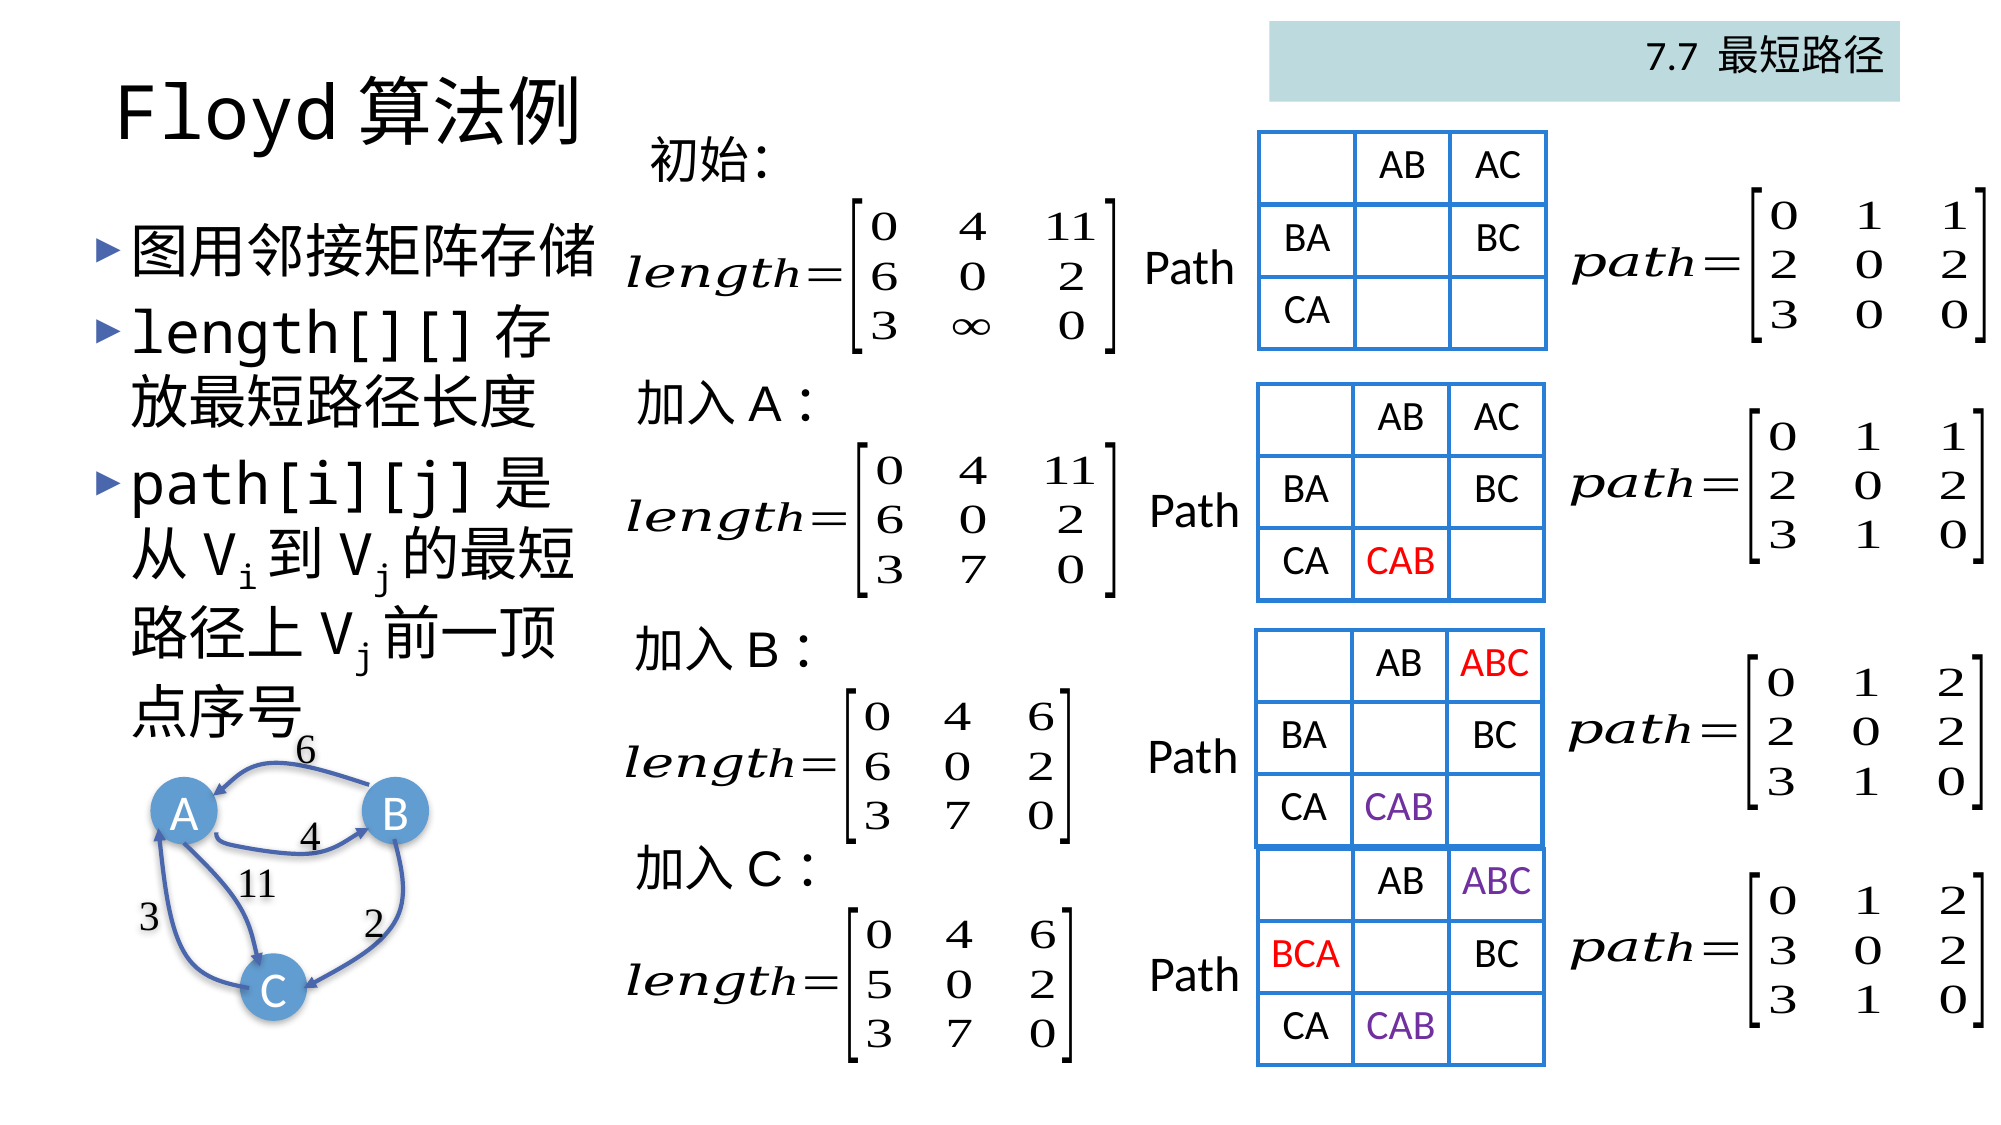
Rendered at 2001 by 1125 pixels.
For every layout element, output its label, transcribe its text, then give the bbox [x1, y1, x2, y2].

list 7.7 最短路径 [1269, 21, 1900, 102]
table_cell BA [1261, 207, 1353, 275]
table_cell CA [1260, 995, 1351, 1063]
table_header AB [1355, 386, 1447, 454]
table_cell [1451, 995, 1542, 1063]
table_cell CAB [1354, 776, 1445, 844]
table_cell BA [1258, 704, 1350, 772]
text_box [117, 713, 429, 1021]
table_cell BC [1451, 458, 1542, 526]
table_cell CA [1260, 530, 1351, 598]
table_header ABC [1449, 632, 1540, 700]
text_box 加入B： [619, 610, 857, 686]
table_header AC [1451, 386, 1542, 454]
table_header AB [1357, 134, 1448, 202]
table_cell BA [1260, 458, 1351, 526]
table_cell [1357, 207, 1448, 275]
text_box 加入C： [620, 828, 860, 904]
table_header AC [1452, 134, 1544, 202]
table_cell BC [1452, 207, 1544, 275]
table_cell CAB [1355, 530, 1447, 598]
table_cell [1355, 458, 1447, 526]
text_box Path [1134, 934, 1256, 1010]
table_cell [1452, 279, 1544, 347]
table_cell [1355, 923, 1447, 991]
table_header [1258, 632, 1350, 700]
table_cell CA [1261, 279, 1353, 347]
table_header AB [1354, 632, 1445, 700]
table_header [1260, 386, 1351, 454]
table_cell [1451, 530, 1542, 598]
table_cell [1449, 776, 1540, 844]
title Floyd算法例 [99, 53, 1900, 166]
table_cell BC [1449, 704, 1540, 772]
table_header [1260, 851, 1351, 919]
text_box Path [1132, 716, 1254, 791]
table_cell CA [1258, 776, 1350, 844]
table_cell BCA [1260, 923, 1351, 991]
text_box Path [1134, 470, 1256, 545]
table_cell BC [1451, 923, 1542, 991]
table_header AB [1355, 851, 1447, 919]
text_box 加入A： [621, 364, 859, 440]
table_cell CAB [1355, 995, 1447, 1063]
list 图用邻接矩阵存储 length[][]存放最短路径长度 path[i][j]是从Vi到Vj的最短路径上Vj前一顶点序号 [73, 206, 622, 949]
table_cell [1357, 279, 1448, 347]
text_box 初始： [634, 120, 815, 196]
text_box Path [1129, 227, 1251, 303]
table_cell [1354, 704, 1445, 772]
table_header [1261, 134, 1353, 202]
table_header ABC [1451, 851, 1542, 919]
